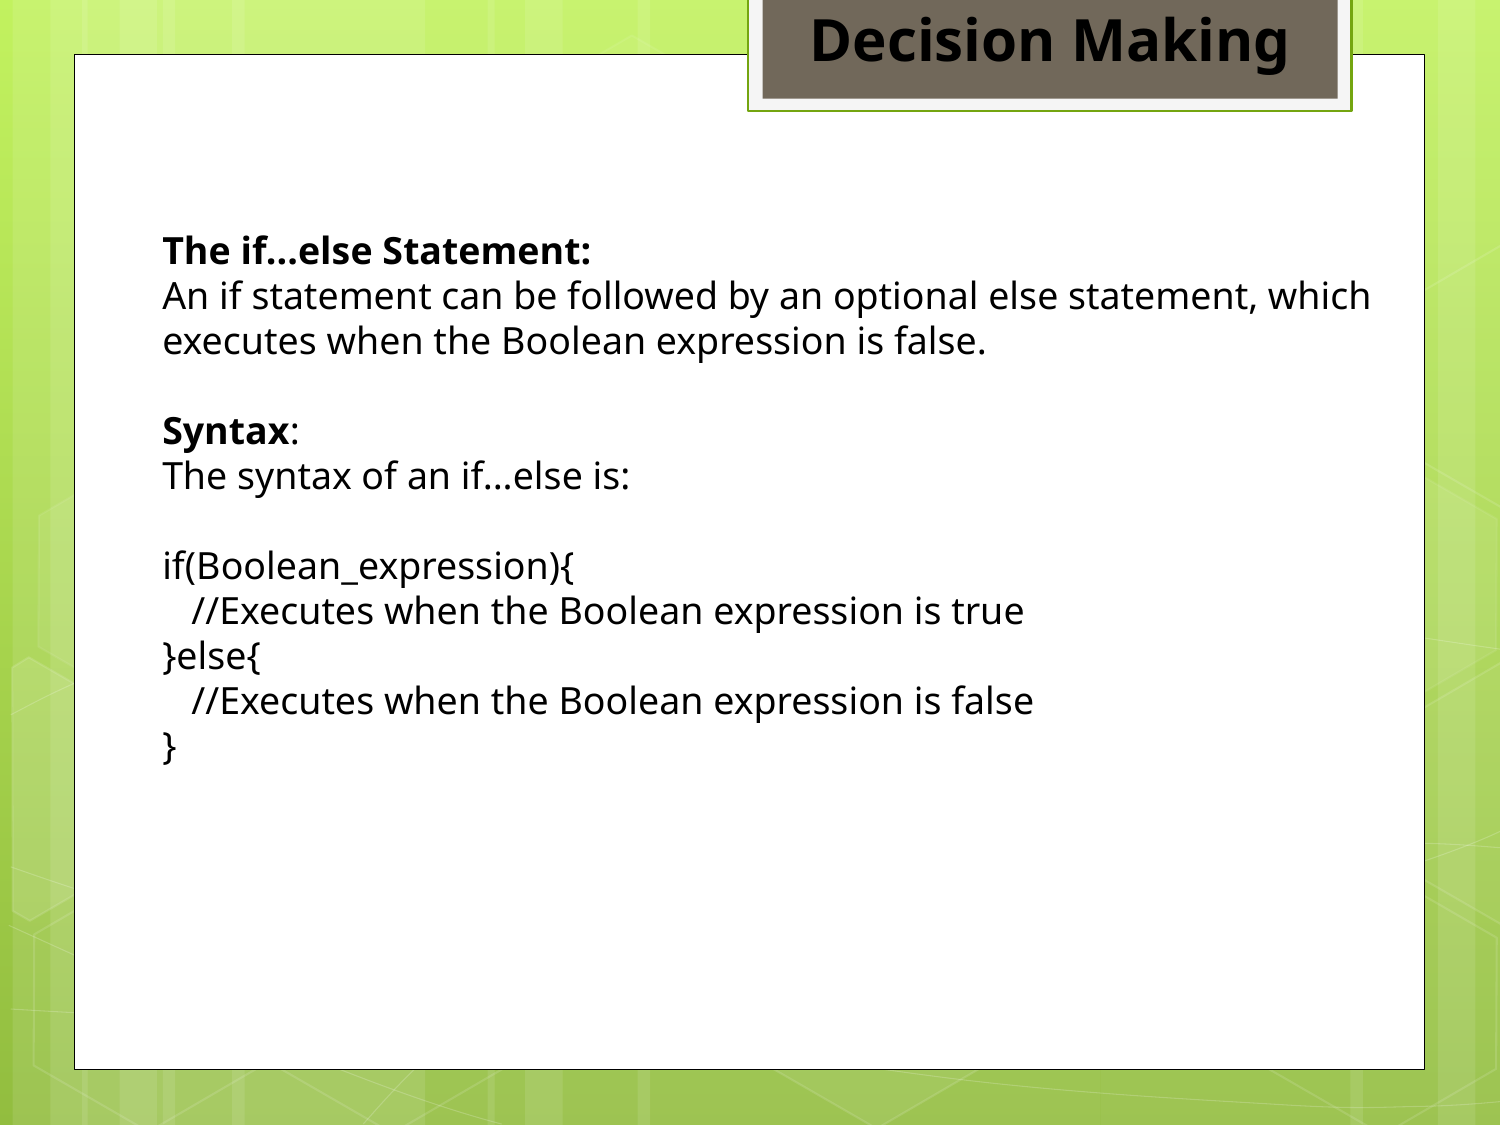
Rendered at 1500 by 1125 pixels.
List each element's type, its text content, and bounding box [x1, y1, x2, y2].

text_box The if...else Statement: An if statement can be followed by an optional else statement, which executes when the Boolean expression is false. Syntax: The syntax of an if...else is: if(Boolean_expression){ //Executes when the Boolean expression is true }else{ //Executes when the Boolean expression is false } [147, 219, 1388, 775]
text_box Decision Making [794, 0, 1305, 81]
